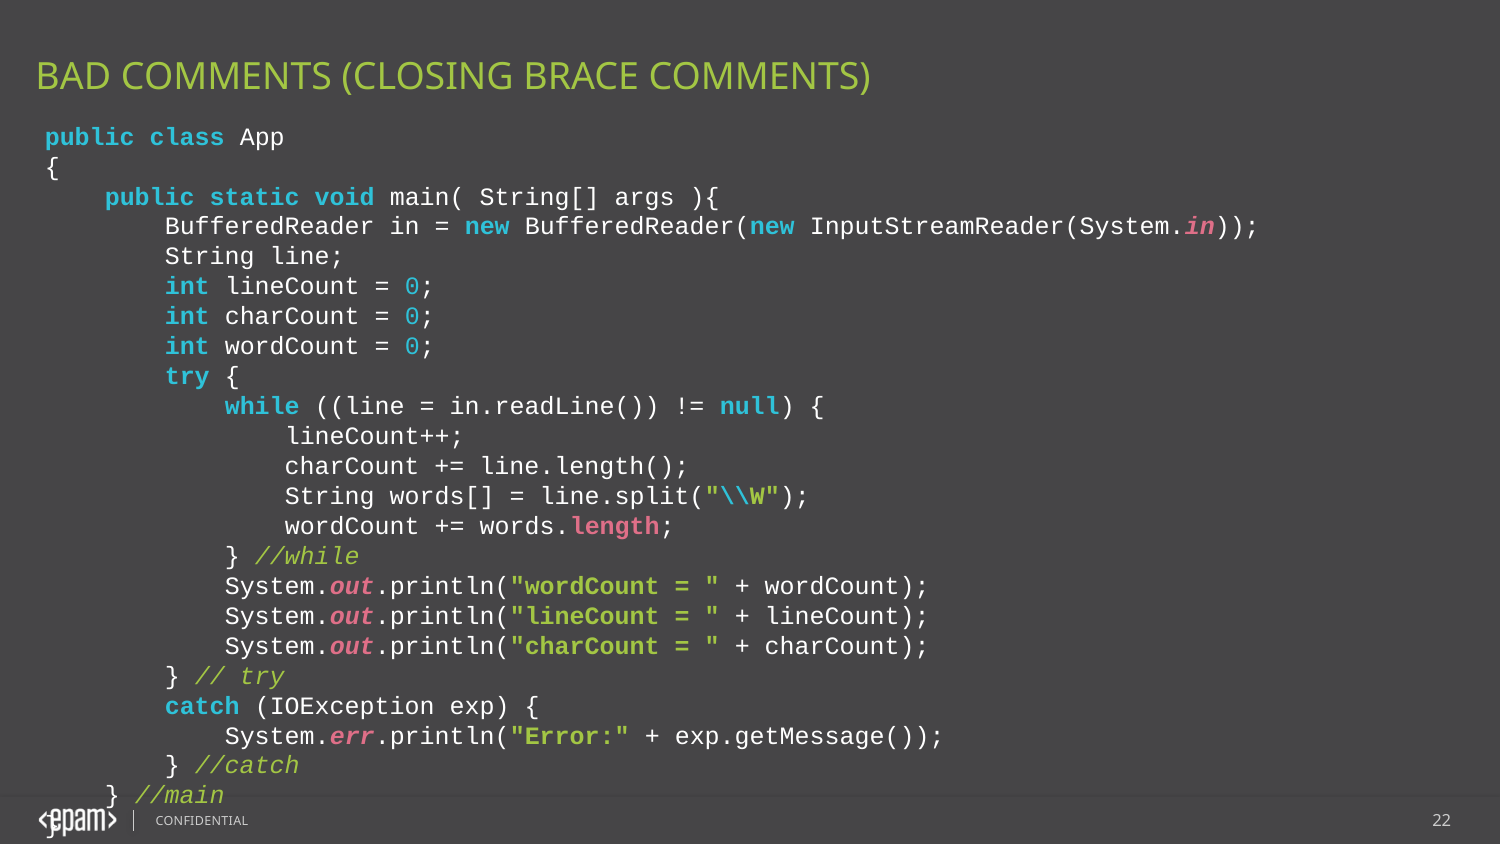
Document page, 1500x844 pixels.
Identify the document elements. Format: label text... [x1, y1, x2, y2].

text_box public class App { public static void main( String[] args ){ BufferedReader in = new BufferedReader(new InputStreamReader(System.in)); String line; int lineCount = 0; int charCount = 0; int wordCount = 0; try { while ((line = in.readLine()) != null) { lineCount++; charCount += line.length(); String words[] = line.split("\\W"); wordCount += words.length; } //while System.out.println("wordCount = " + wordCount); System.out.println("lineCount = " + lineCount); System.out.println("charCount = " + charCount); } // try catch (IOException exp) { System.err.println("Error:" + exp.getMessage()); } //catch } //main } [44, 120, 1331, 839]
text_box Bad Comments (Closing Brace Comments) [35, 52, 1080, 98]
picture [38, 808, 44, 837]
